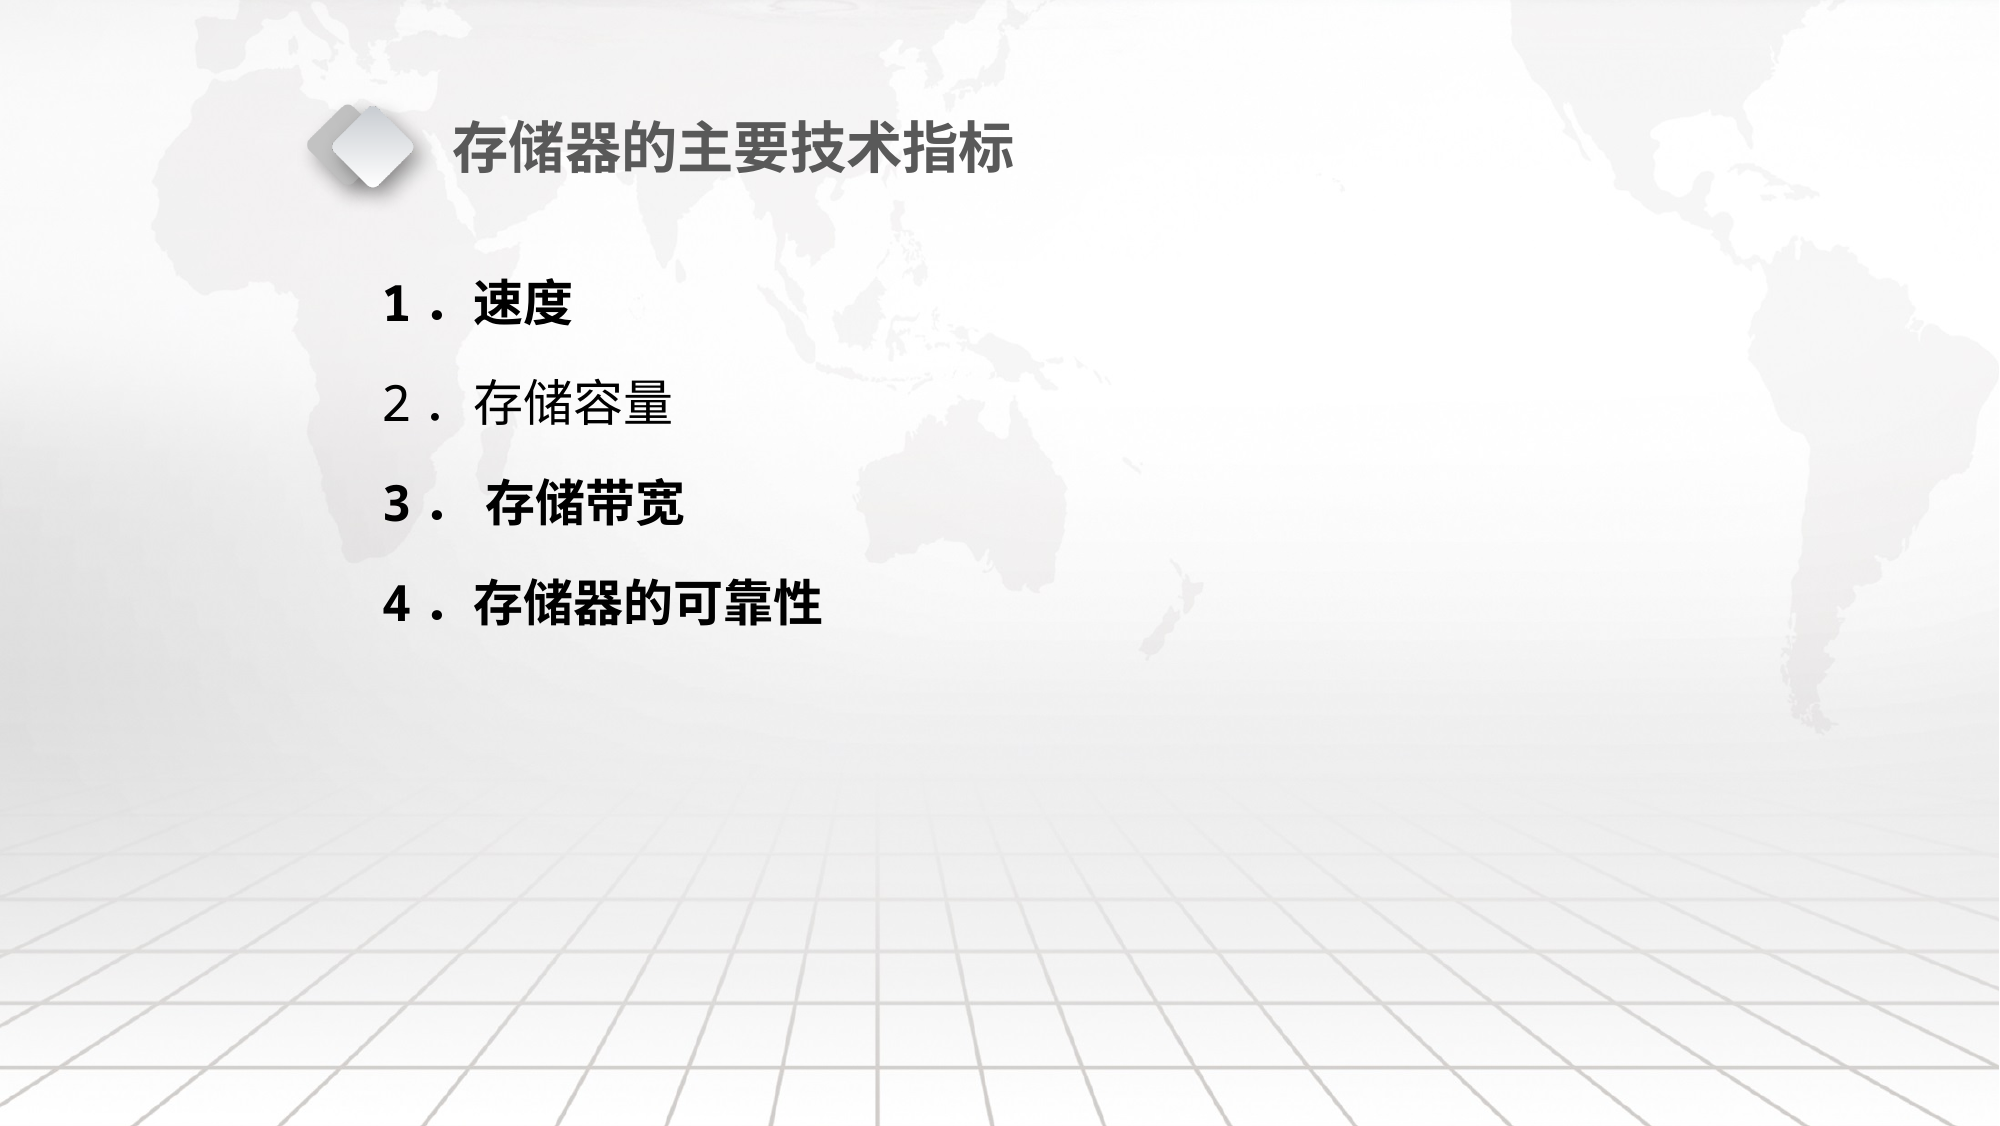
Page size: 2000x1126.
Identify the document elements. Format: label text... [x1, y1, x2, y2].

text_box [296, 94, 423, 197]
text_box 存储器的主要技术指标 [452, 112, 1024, 180]
picture [0, 0, 1999, 1126]
list 1．速度 2．存储容量 3． 存储带宽 4．存储器的可靠性 [366, 234, 1643, 910]
